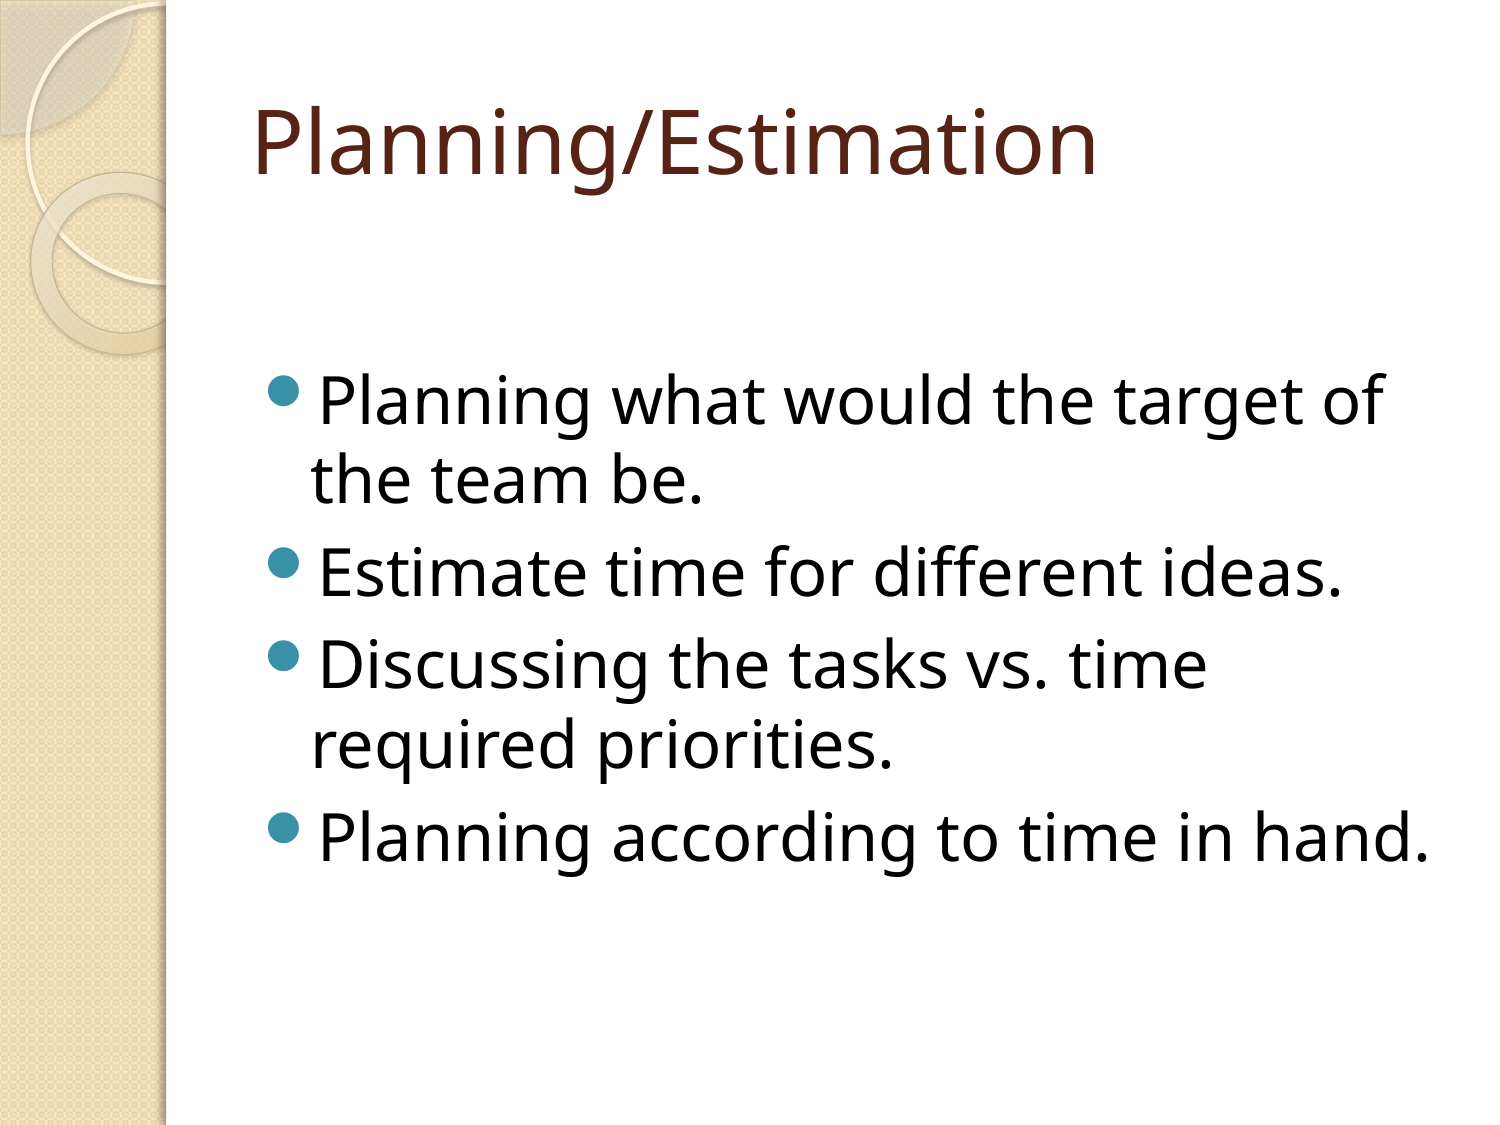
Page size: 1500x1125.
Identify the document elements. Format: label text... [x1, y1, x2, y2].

list Planning what would the target of the team be. Estimate time for different ideas. Discussing the tasks vs. time required priorities. Planning according to time in hand. [235, 350, 1466, 1025]
title Planning/Estimation [235, 45, 1466, 233]
